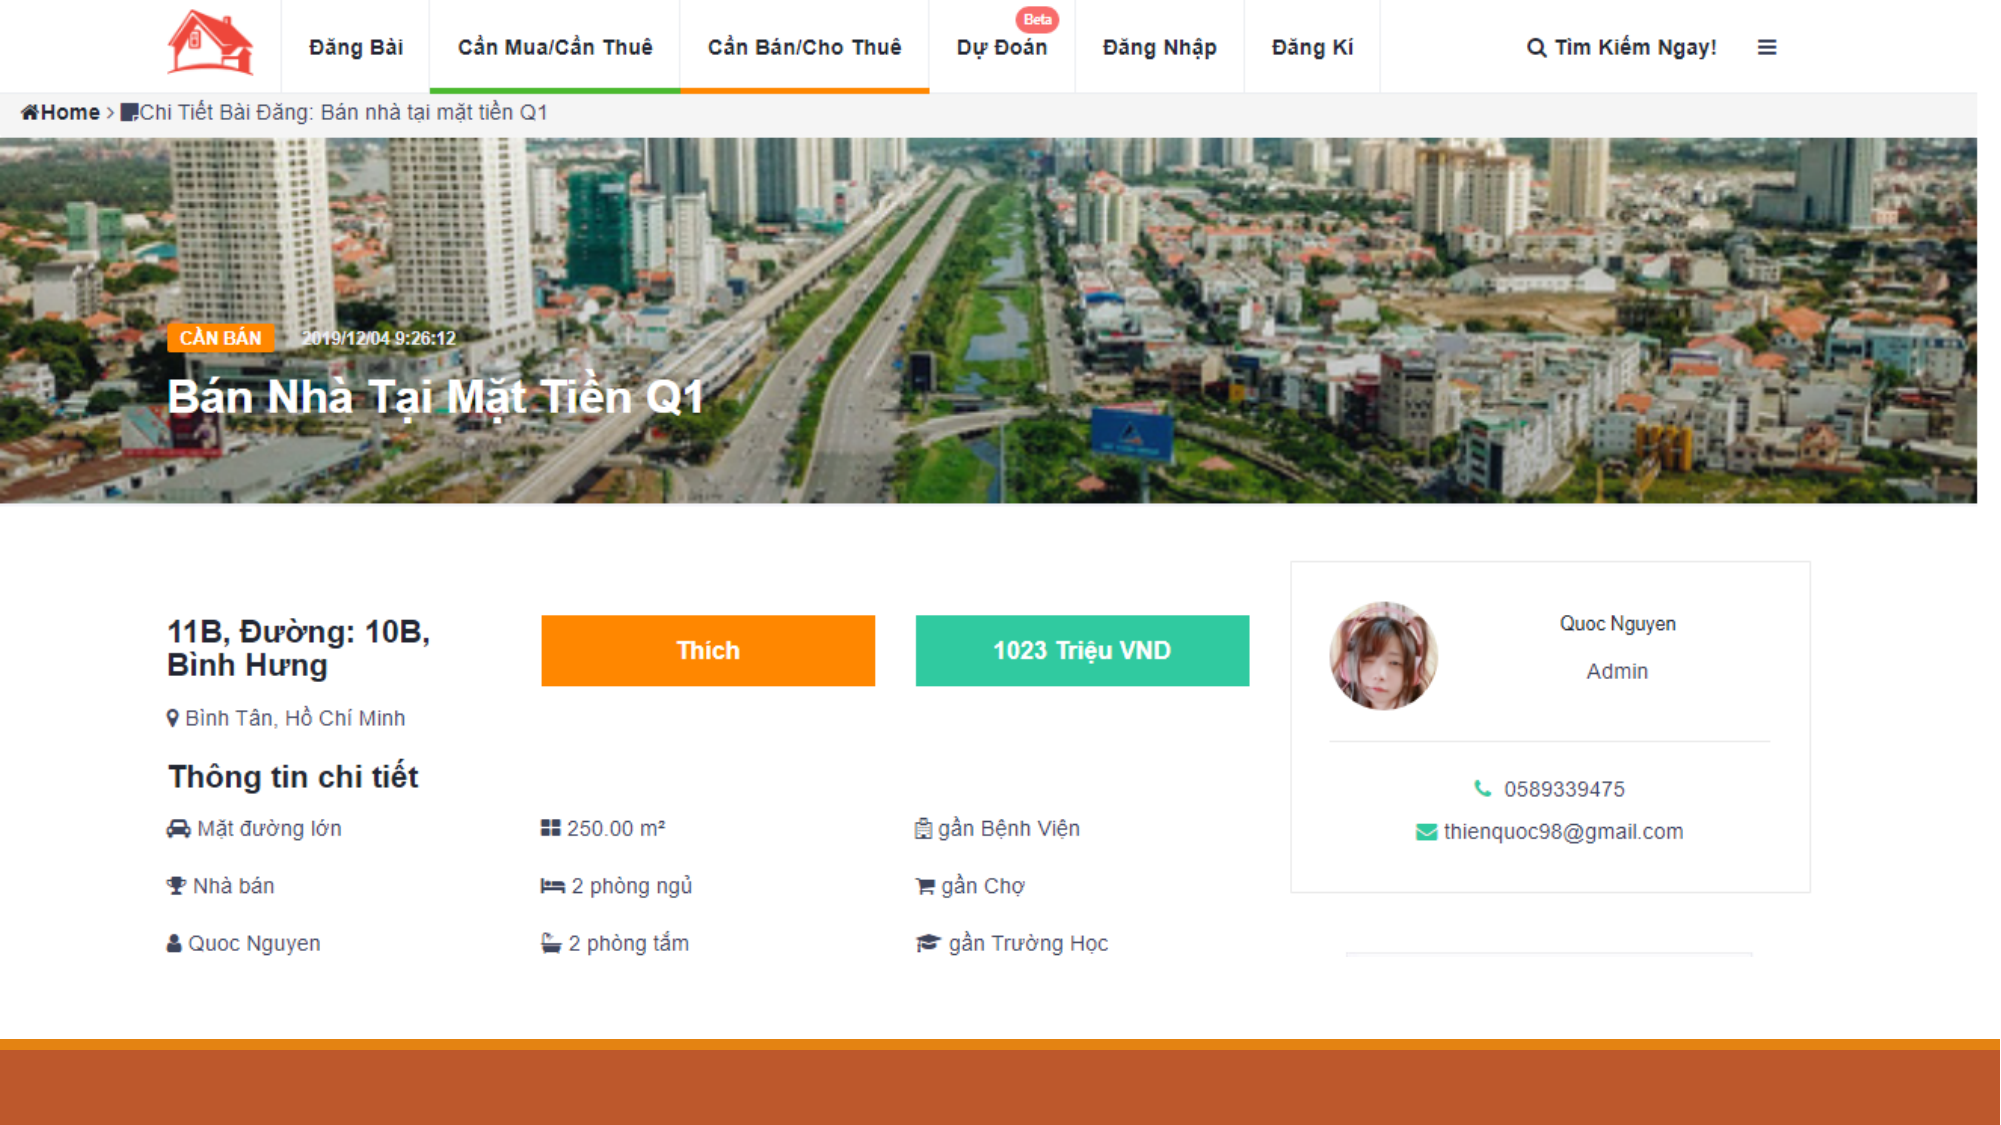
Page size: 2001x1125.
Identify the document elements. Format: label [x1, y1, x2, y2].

picture [0, 0, 2000, 958]
